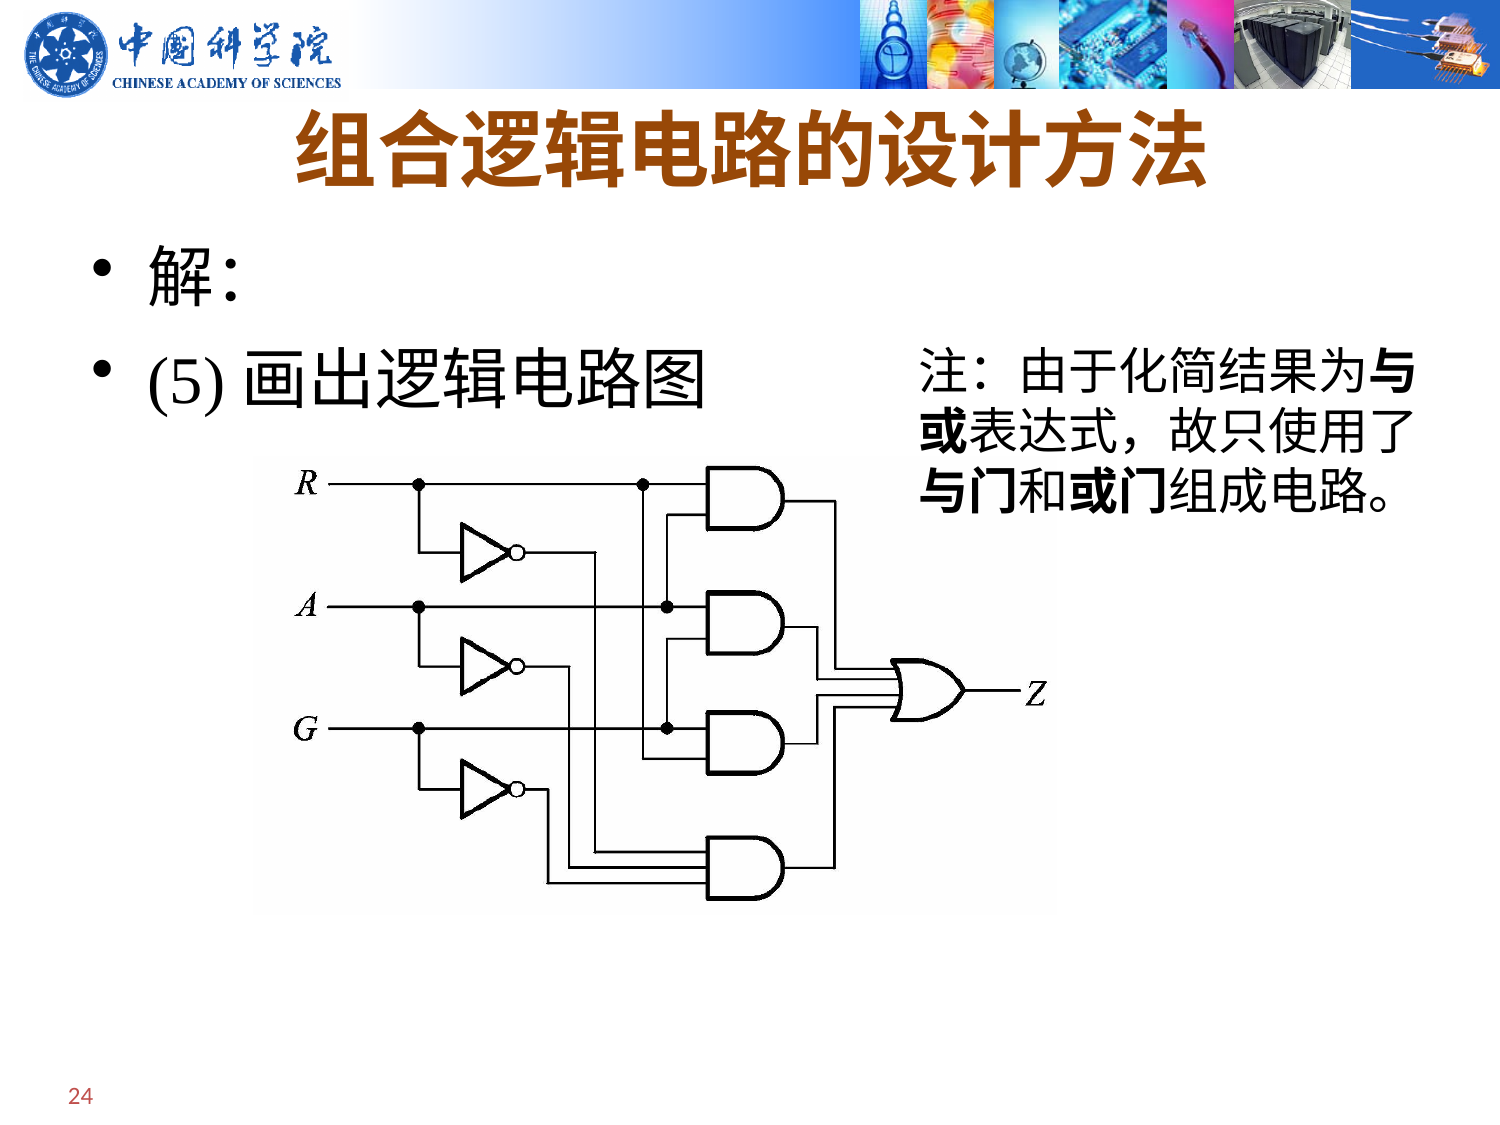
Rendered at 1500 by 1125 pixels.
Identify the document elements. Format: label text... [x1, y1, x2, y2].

picture [860, 0, 1500, 89]
list 解： (5)画出逻辑电路图 [76, 219, 1427, 970]
picture [253, 455, 1057, 915]
text_box 注：由于化简结果为与或表达式，故只使用了与门和或门组成电路。 [903, 332, 1459, 578]
picture [23, 10, 349, 102]
title 组合逻辑电路的设计方法 [76, 90, 1427, 219]
